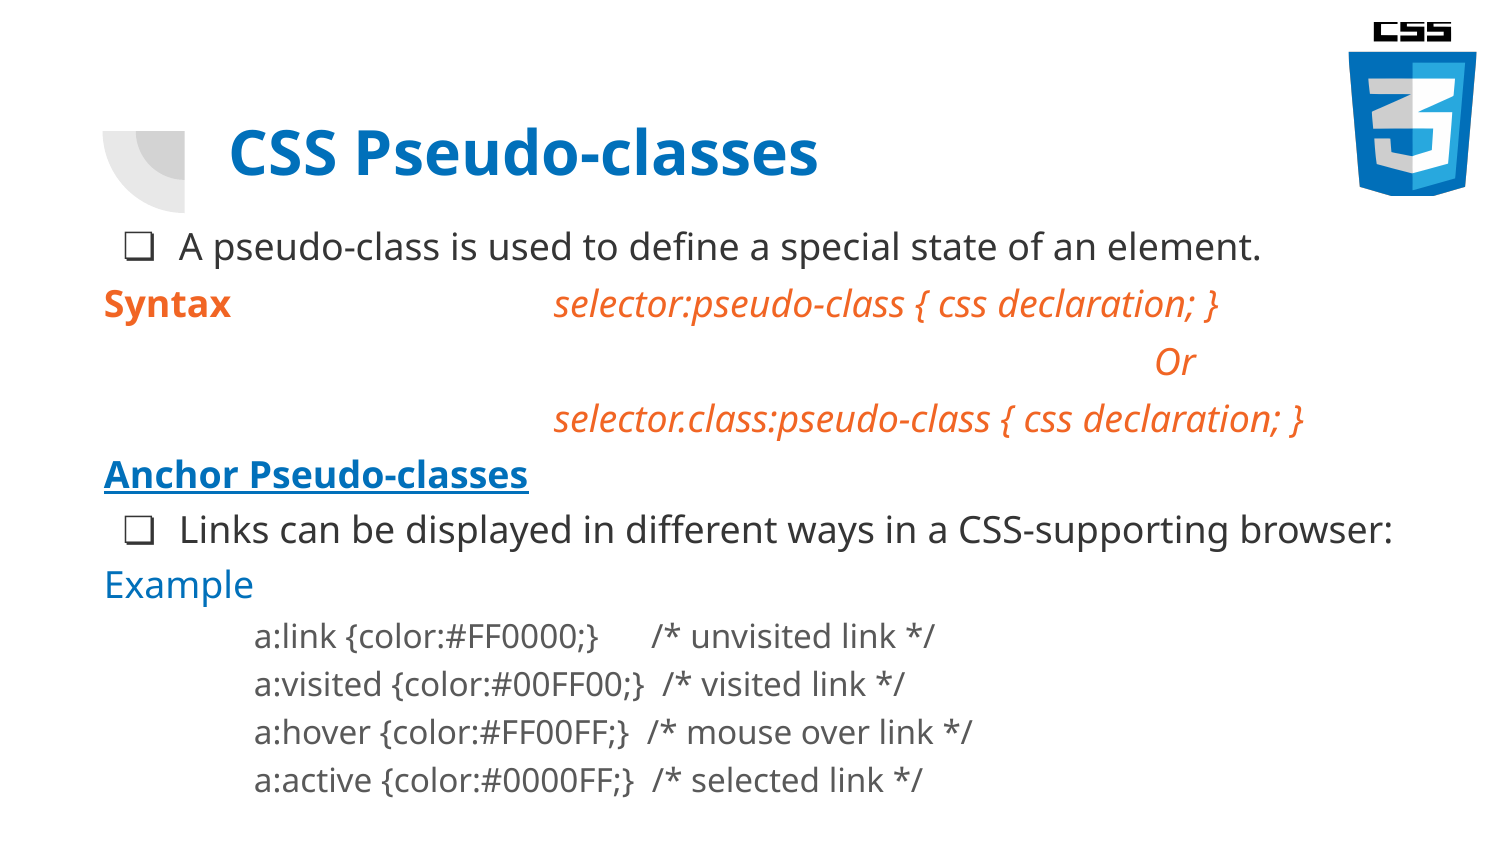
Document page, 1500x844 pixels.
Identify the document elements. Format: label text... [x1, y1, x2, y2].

title A pseudo-class is used to define a special state of an element. Syntax selector:pseudo-class { css declaration; } Or selector.class:pseudo-class { css declaration; } Anchor Pseudo-classes Links can be displayed in different ways in a CSS-supporting browser: Example a:link {color:#FF0000;} /* unvisited link */ a:visited {color:#00FF00;} /* visited link */ a:hover {color:#FF00FF;} /* mouse over link */ a:active {color:#0000FF;} /* selected link */ [88, 207, 1464, 844]
title CSS Pseudo-classes [213, 98, 1500, 208]
picture [1348, 22, 1477, 196]
